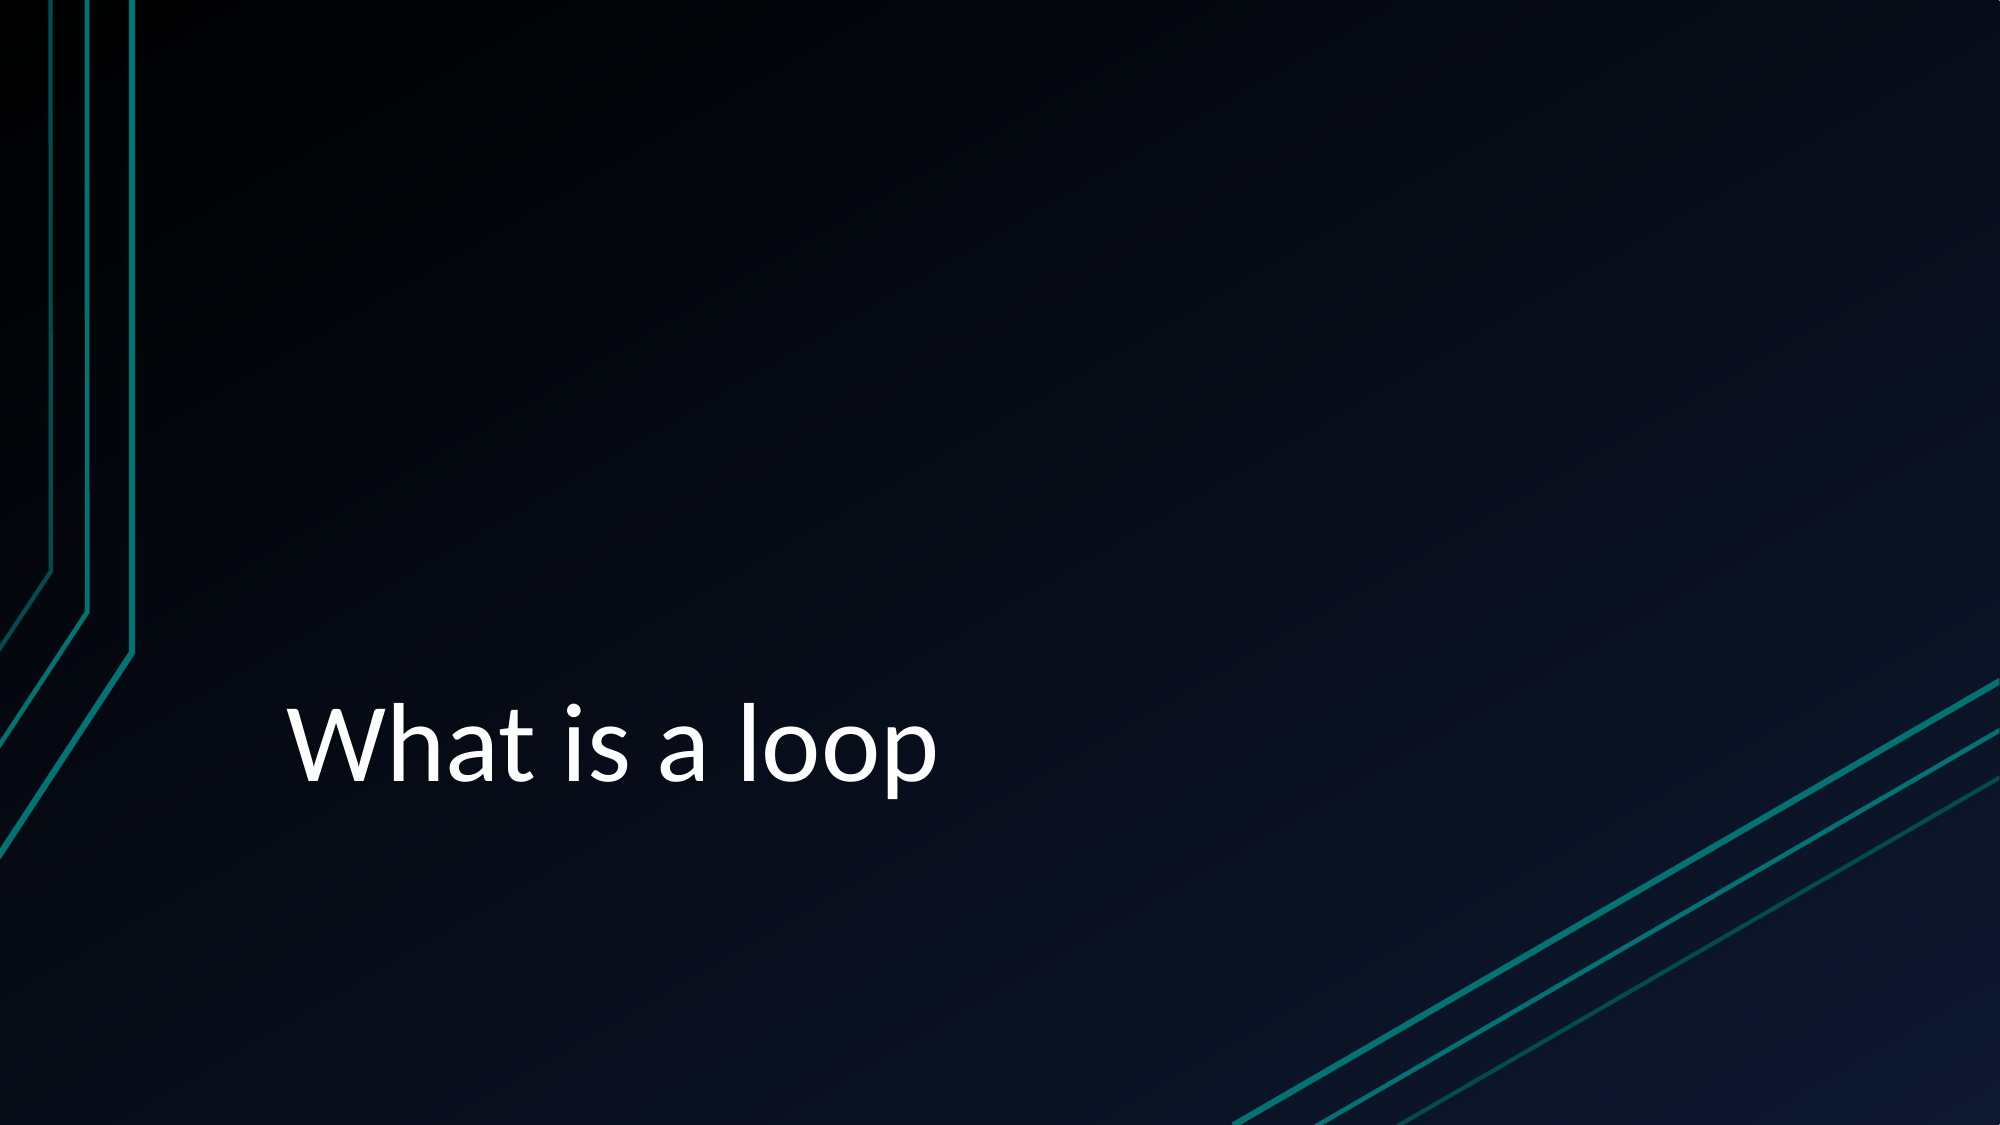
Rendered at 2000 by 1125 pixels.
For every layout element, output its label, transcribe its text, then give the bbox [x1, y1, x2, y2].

title What is a loop [266, 362, 1733, 816]
